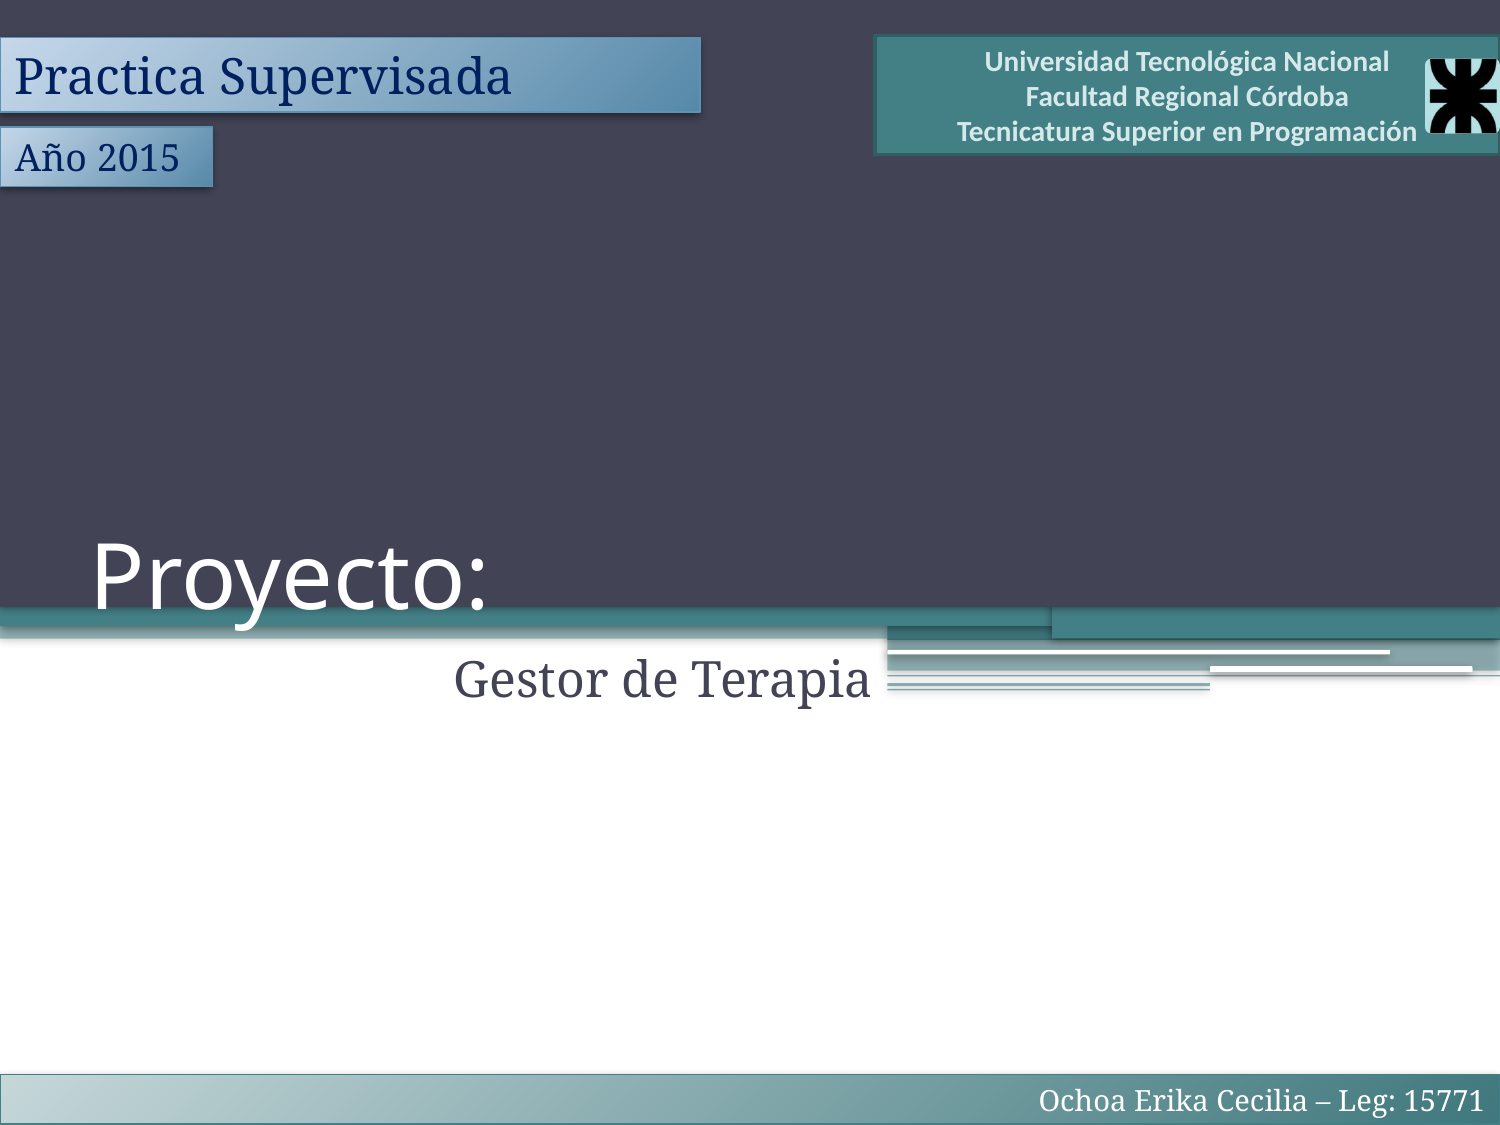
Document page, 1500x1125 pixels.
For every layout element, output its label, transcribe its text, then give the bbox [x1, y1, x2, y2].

title Proyecto: [75, 394, 1463, 636]
text_box Universidad Tecnológica Nacional Facultad Regional Córdoba Tecnicatura Superior en Programación [873, 34, 1500, 156]
text_box Ochoa Erika Cecilia – Leg: 15771 [0, 1074, 1500, 1125]
text_box Año 2015 [0, 126, 213, 187]
subtitle Gestor de Terapia [75, 639, 888, 928]
picture [1424, 58, 1500, 134]
text_box Practica Supervisada [0, 37, 701, 113]
